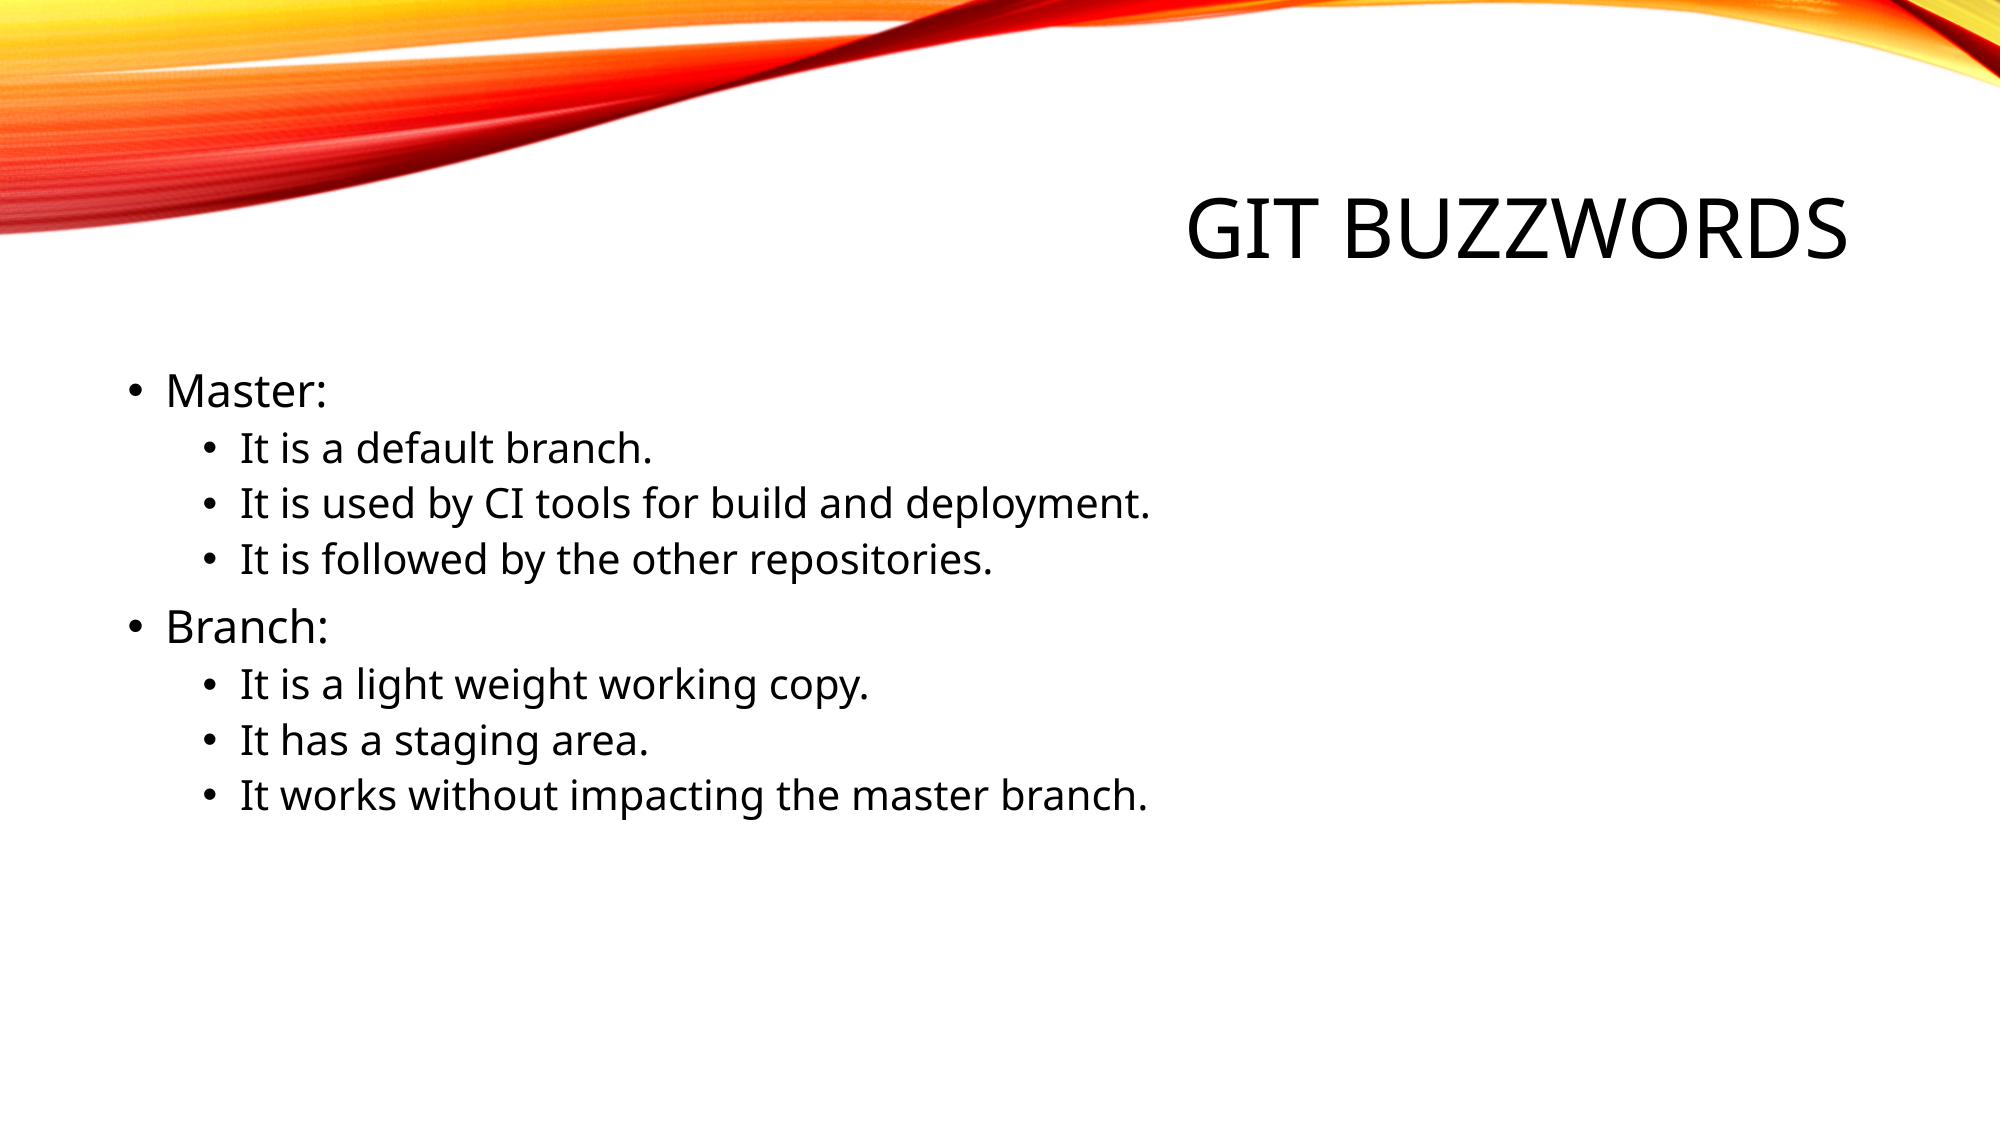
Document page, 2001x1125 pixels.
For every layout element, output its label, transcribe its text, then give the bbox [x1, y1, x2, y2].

title GIT Buzzwords [474, 125, 1888, 338]
picture [0, 0, 2000, 237]
list Master: It is a default branch. It is used by CI tools for build and deployment. It is followed by the other repositories. Branch: It is a light weight working copy. It has a staging area. It works without impacting the master branch. [112, 360, 1888, 1021]
